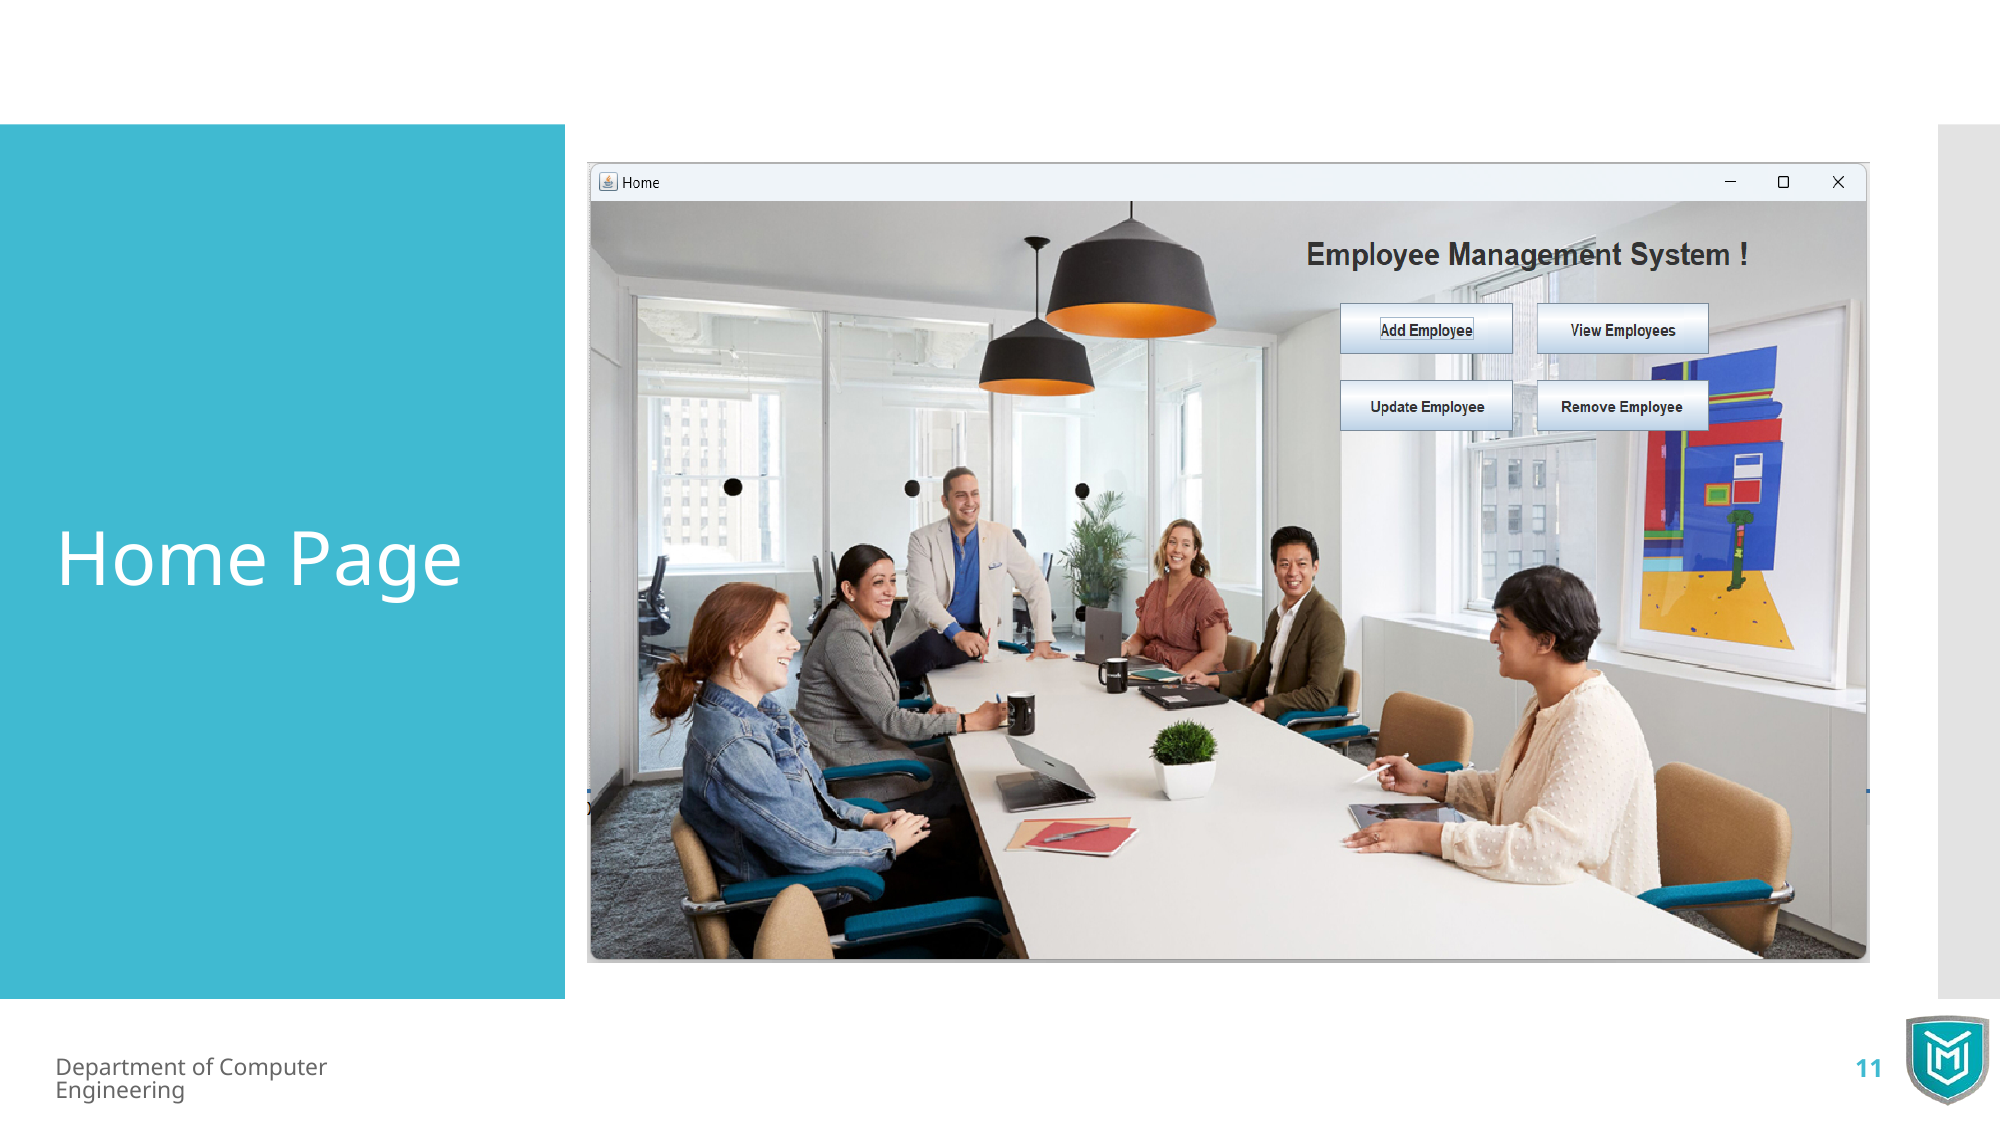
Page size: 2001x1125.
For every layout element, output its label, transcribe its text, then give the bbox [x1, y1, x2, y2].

picture [587, 162, 1870, 963]
picture [1896, 995, 2000, 1125]
slide_number 11 [1848, 1061, 1888, 1125]
footer Department of Computer Engineering [53, 1056, 428, 1125]
text_box Home Page [53, 508, 513, 601]
